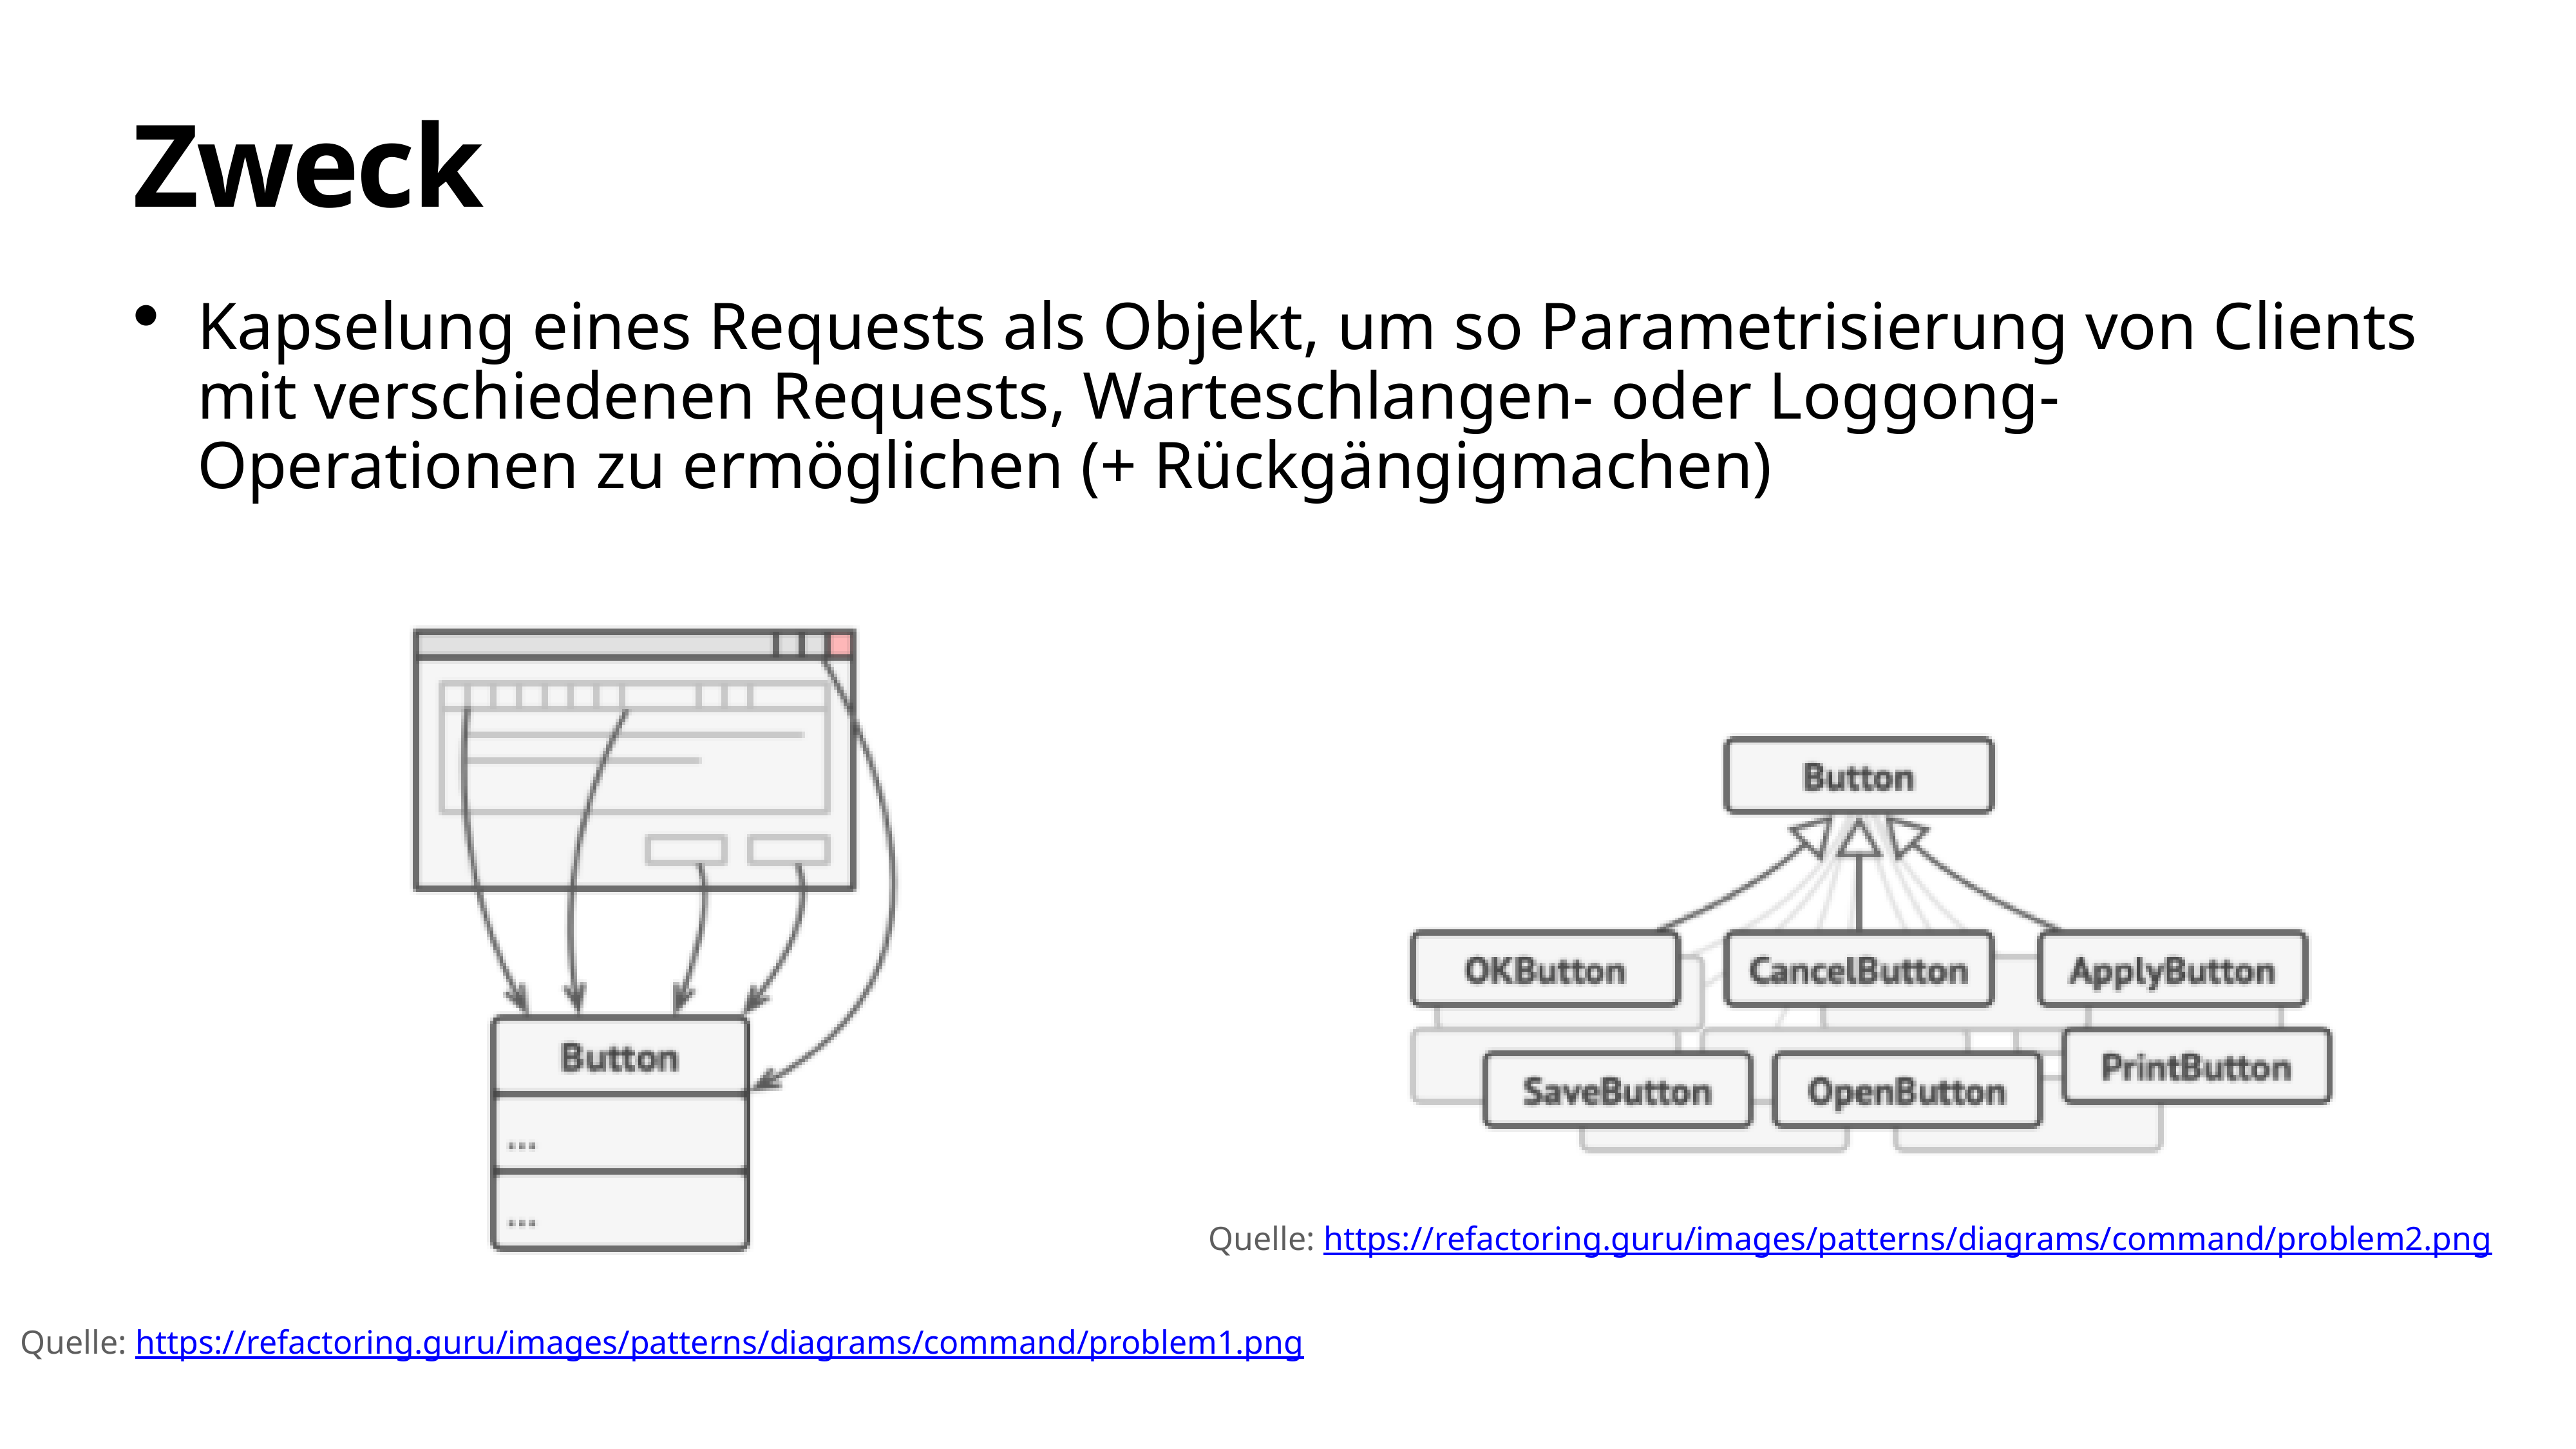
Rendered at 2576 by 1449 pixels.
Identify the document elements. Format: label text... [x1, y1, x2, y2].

text_box Quelle: https://refactoring.guru/images/patterns/diagrams/command/problem2.png [1202, 1213, 2498, 1267]
title Zweck [127, 113, 2449, 266]
picture [1331, 694, 2369, 1184]
text_box Quelle: https://refactoring.guru/images/patterns/diagrams/command/problem1.png [15, 1316, 1310, 1372]
list Kapselung eines Requests als Objekt, um so Parametrisierung von Clients mit verschiedenen Requests, Warteschlangen- oder Loggong-Operationen zu ermöglichen (+ Rückgängigmachen) [127, 288, 2449, 1161]
picture [387, 603, 937, 1275]
